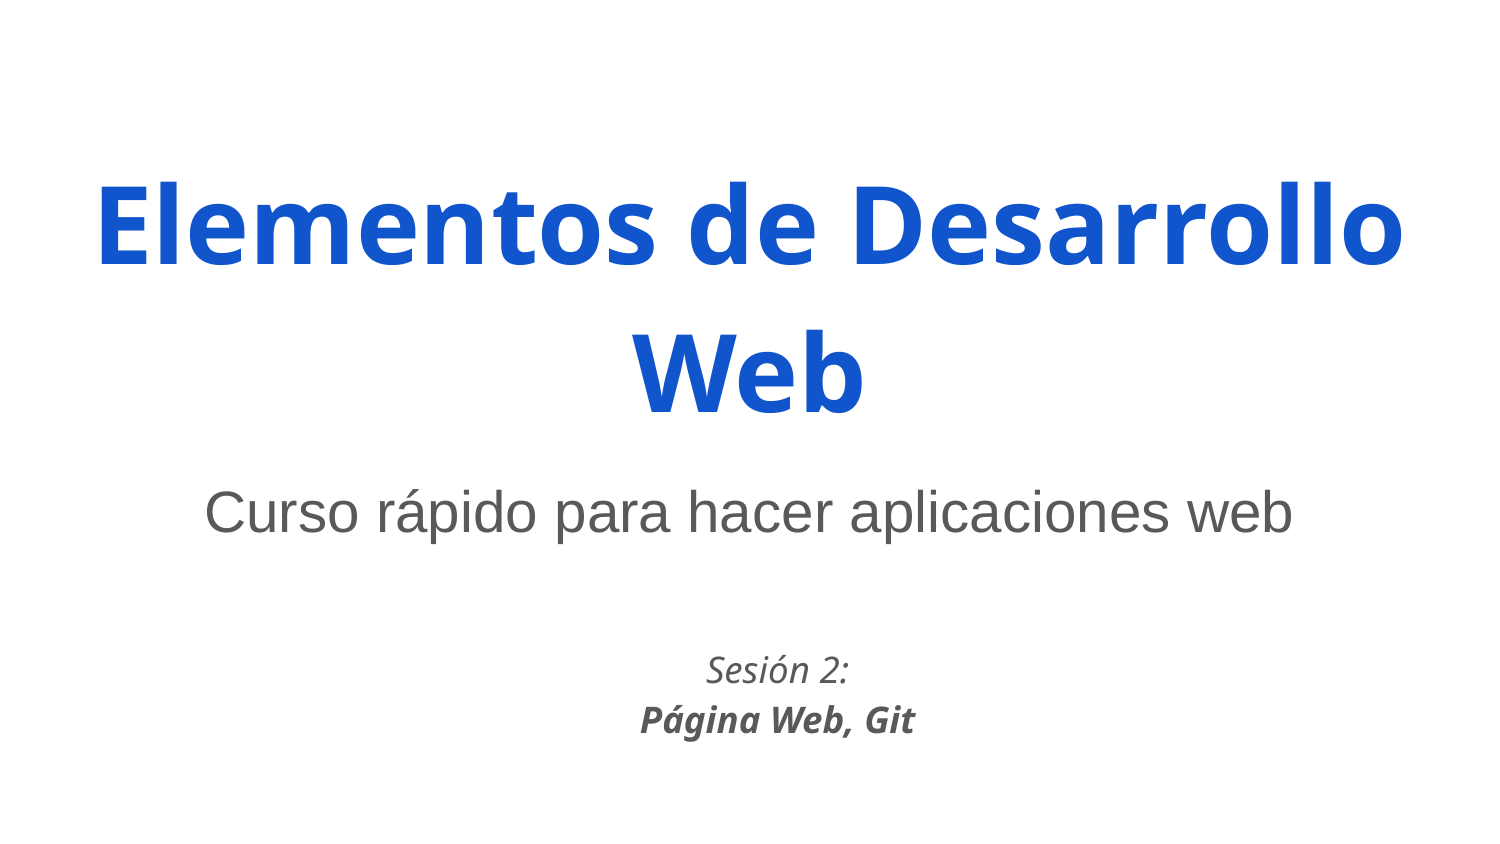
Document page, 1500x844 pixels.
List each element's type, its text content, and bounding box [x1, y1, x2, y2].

text_box Sesión 2: Página Web, Git [51, 629, 1449, 760]
title Elementos de Desarrollo Web [51, 122, 1449, 459]
subtitle Curso rápido para hacer aplicaciones web [51, 464, 1449, 595]
